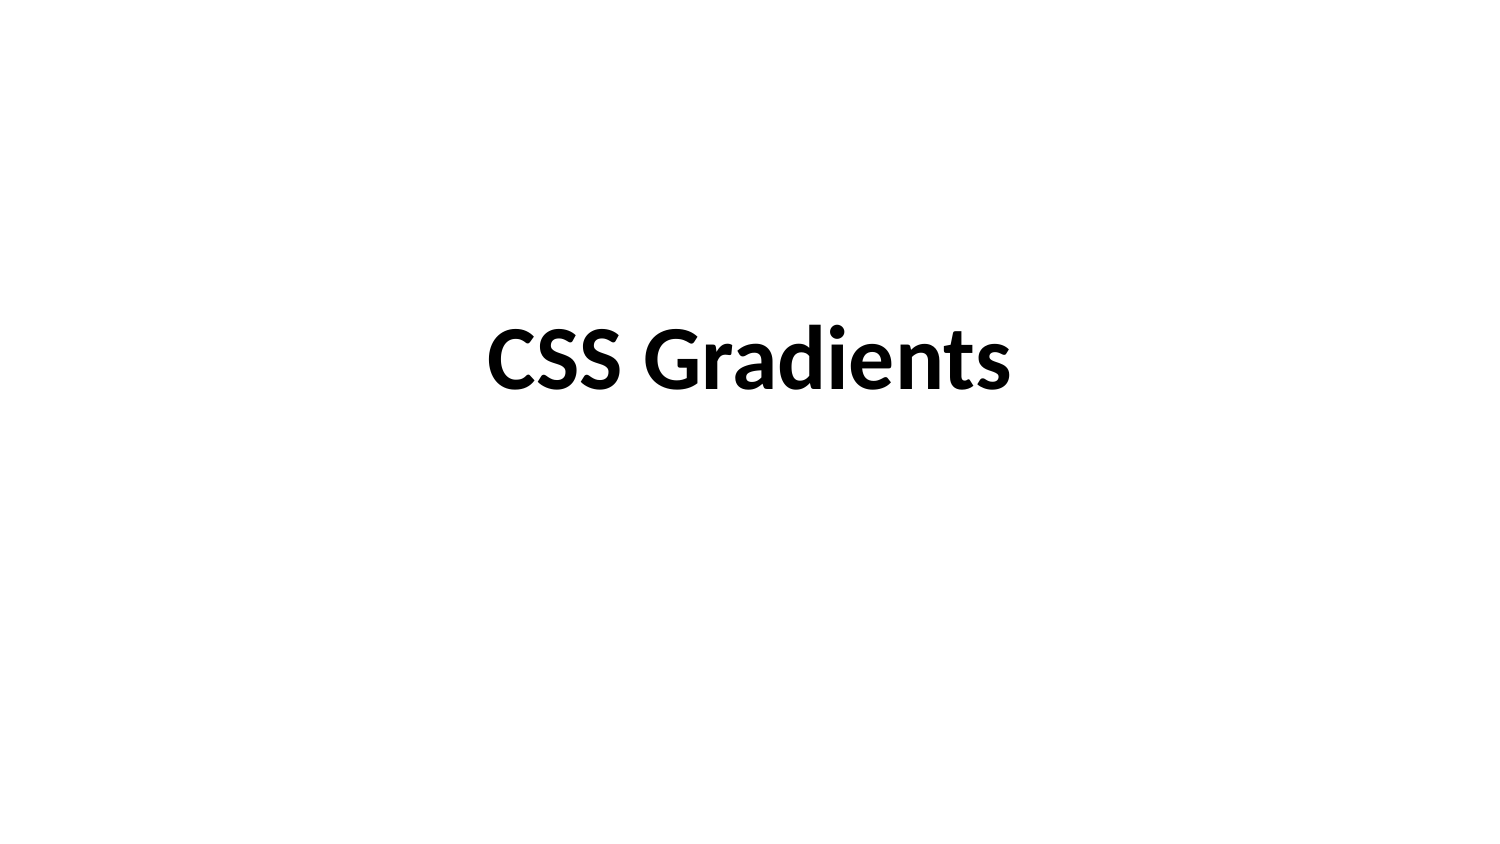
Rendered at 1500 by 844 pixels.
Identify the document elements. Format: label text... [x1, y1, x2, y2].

title CSS Gradients [112, 262, 1388, 443]
